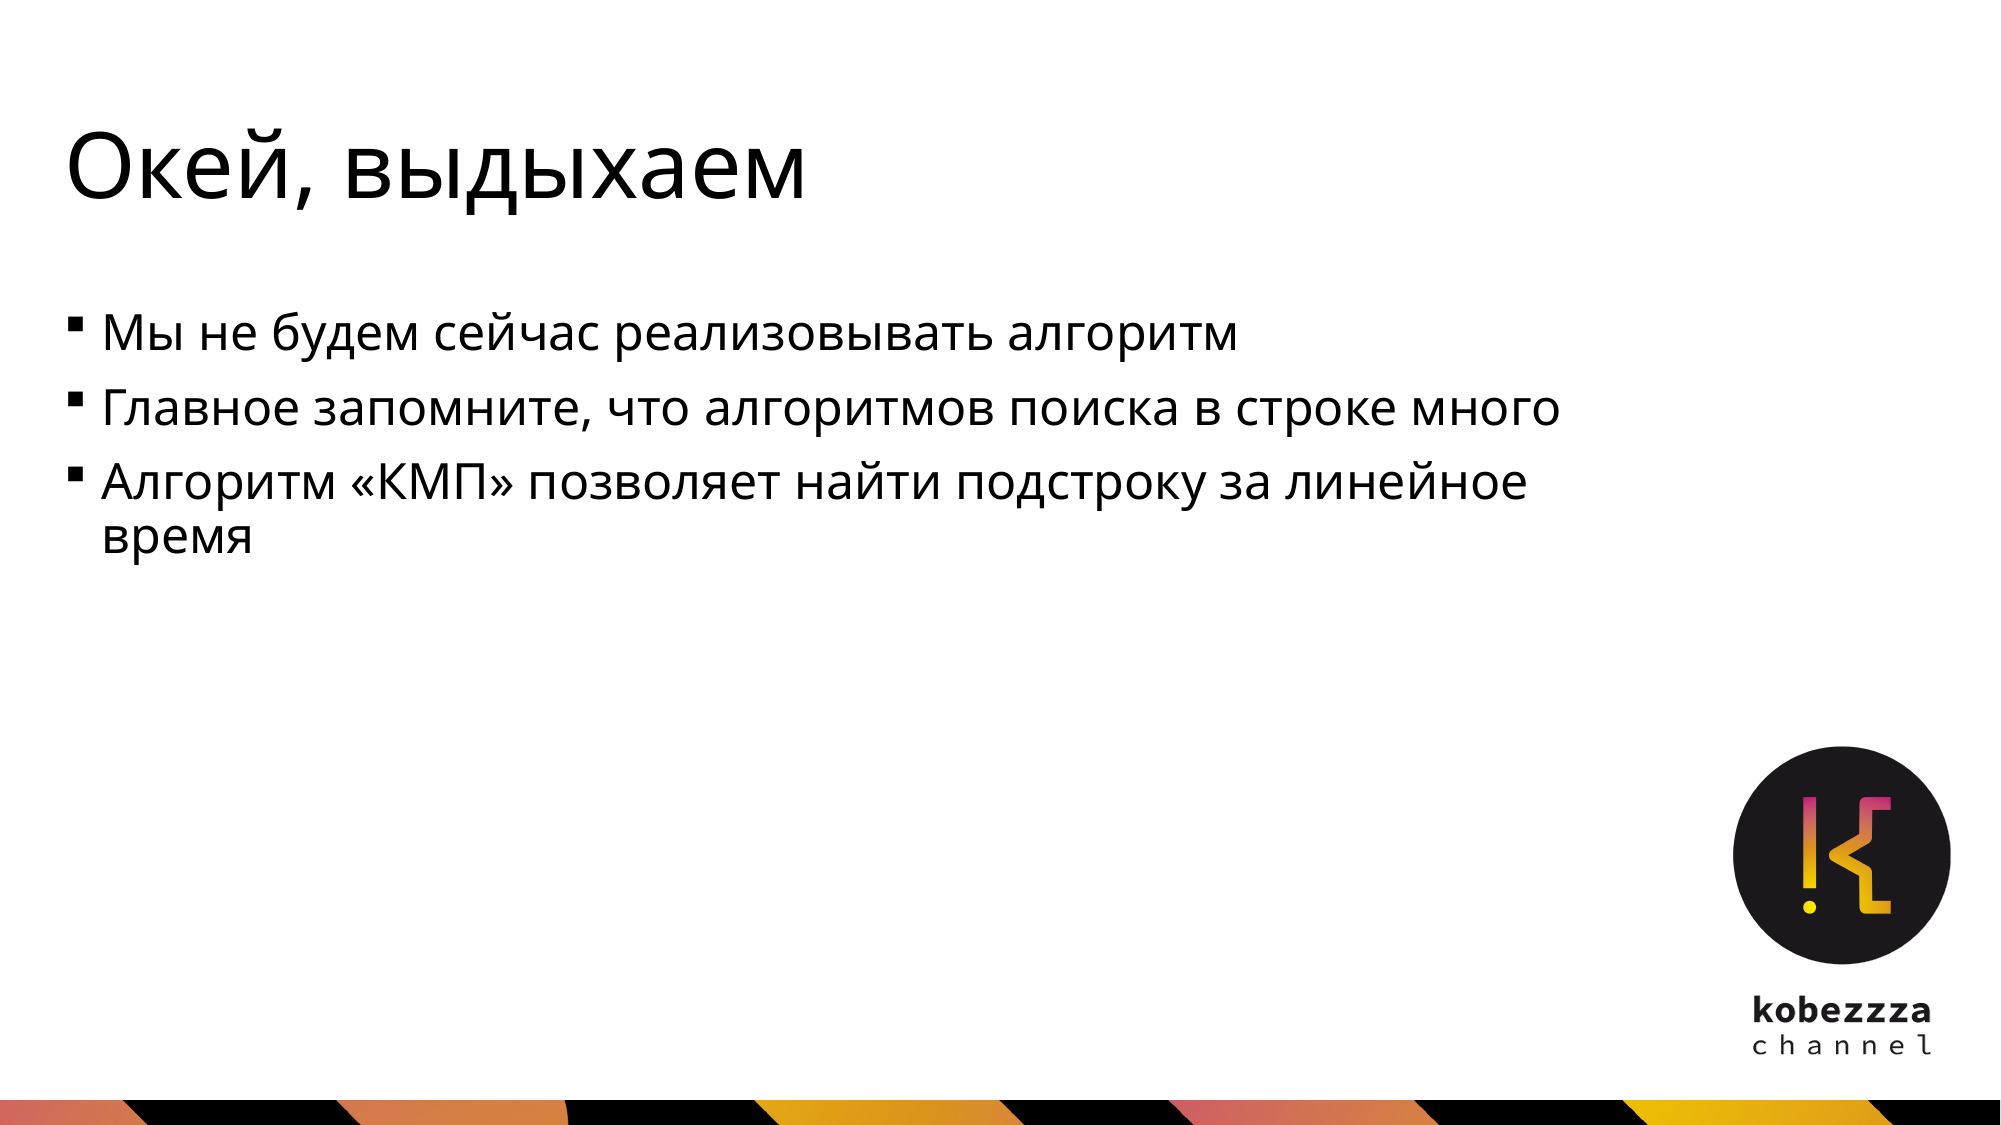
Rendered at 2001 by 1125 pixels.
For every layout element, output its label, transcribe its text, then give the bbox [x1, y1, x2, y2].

picture [0, 0, 2001, 1125]
title Окей, выдыхаем [49, 59, 1913, 278]
list Мы не будем сейчас реализовывать алгоритм Главное запомните, что алгоритмов поиска в строке много Алгоритм «КМП» позволяет найти подстроку за линейное время [49, 299, 1695, 1014]
